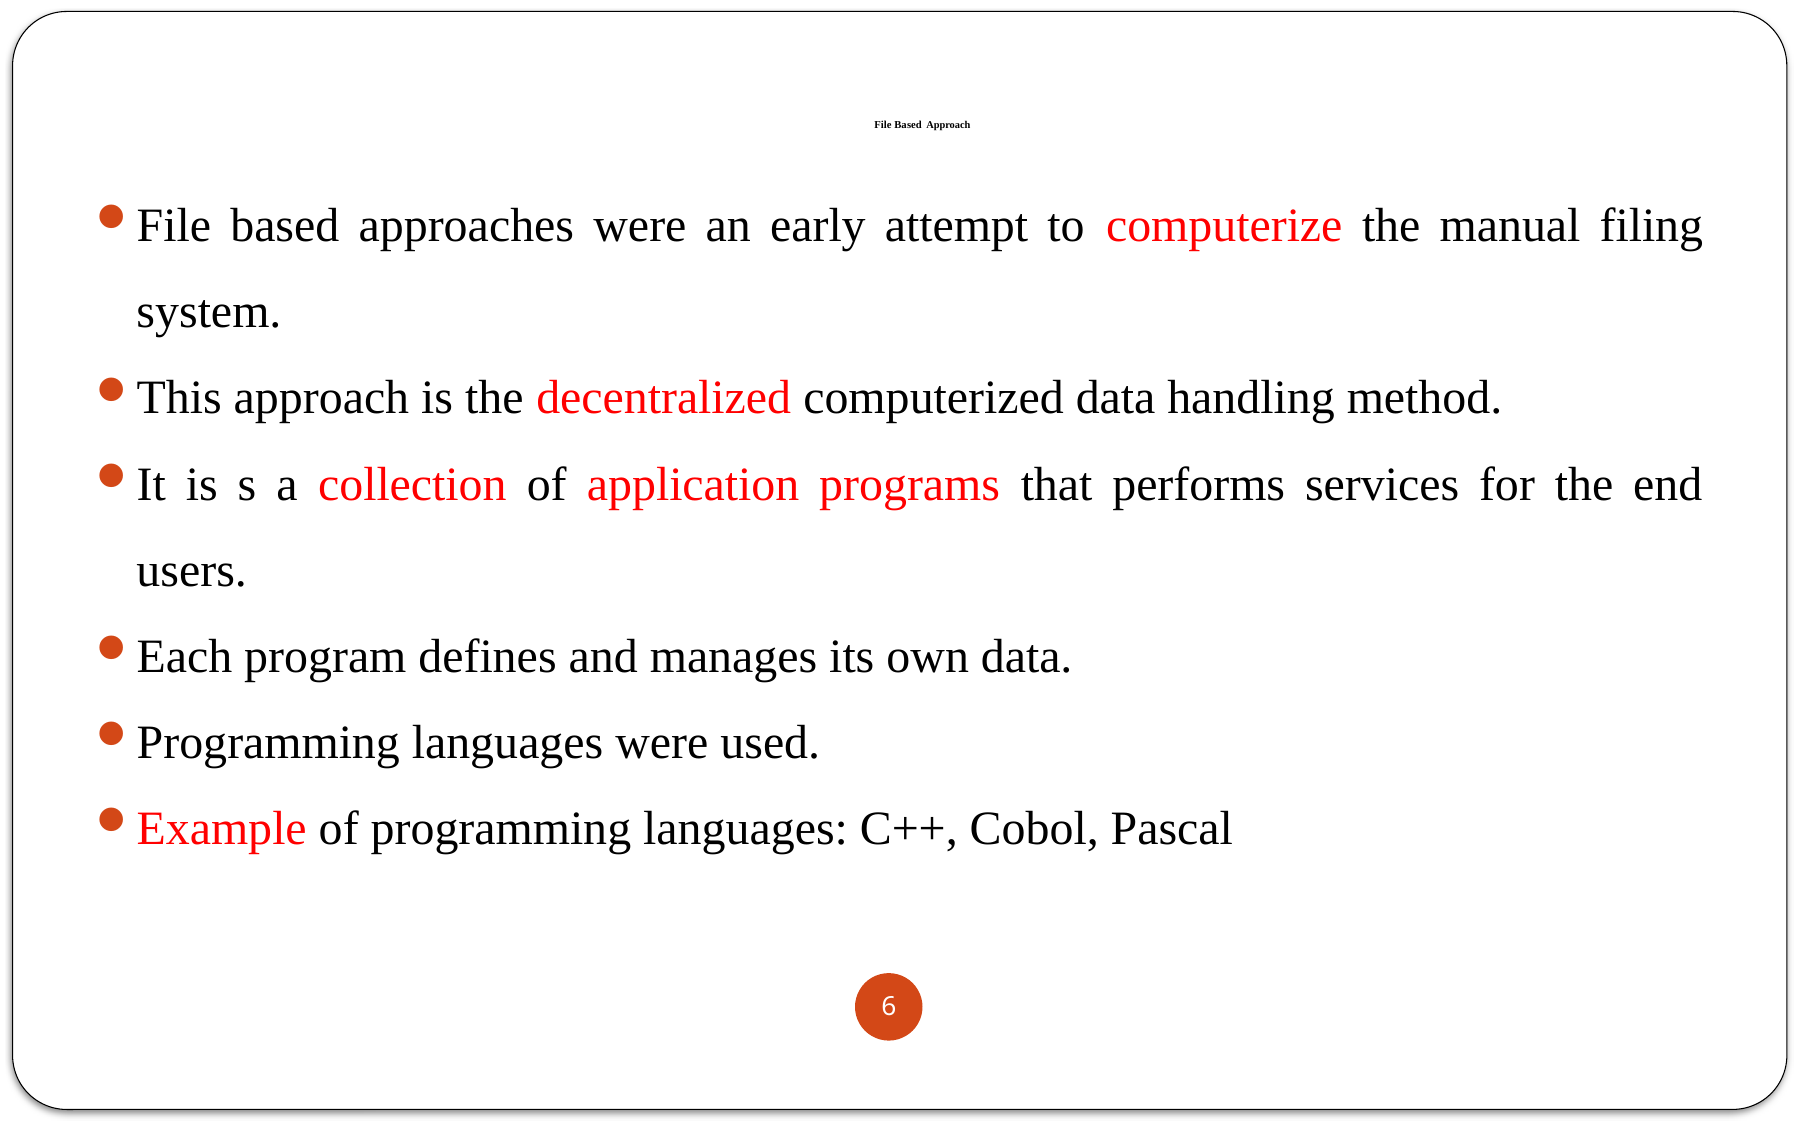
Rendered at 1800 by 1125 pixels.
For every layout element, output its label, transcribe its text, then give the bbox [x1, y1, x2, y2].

slide_number 6 [855, 973, 923, 1041]
title File Based Approach [348, 44, 1497, 147]
list File based approaches were an early attempt to computerize the manual filing system. This approach is the decentralized computerized data handling method. It is s a collection of application programs that performs services for the end users. Each program defines and manages its own data. Programming languages were used. Example of programming languages: C++, Cobol, Pascal [81, 157, 1719, 968]
